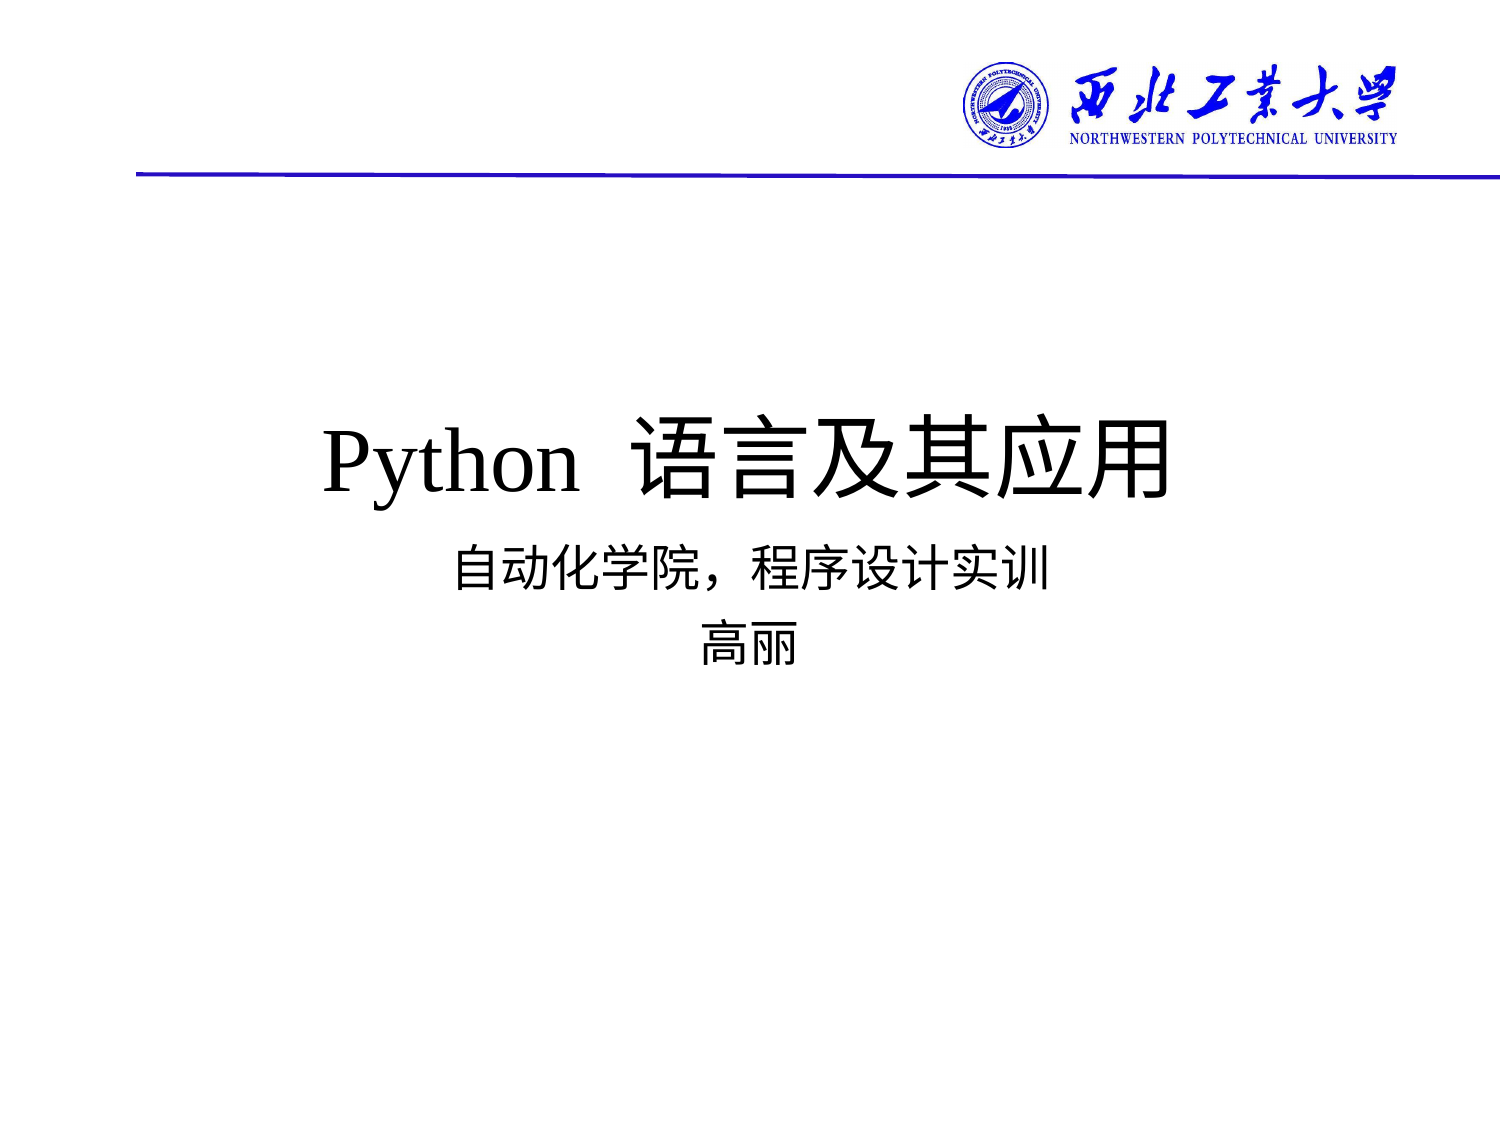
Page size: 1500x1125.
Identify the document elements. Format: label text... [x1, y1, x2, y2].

subtitle 自动化学院，程序设计实训 高丽 [187, 536, 1313, 808]
picture [963, 62, 1397, 148]
title Python 语言及其应用 [187, 294, 1313, 519]
